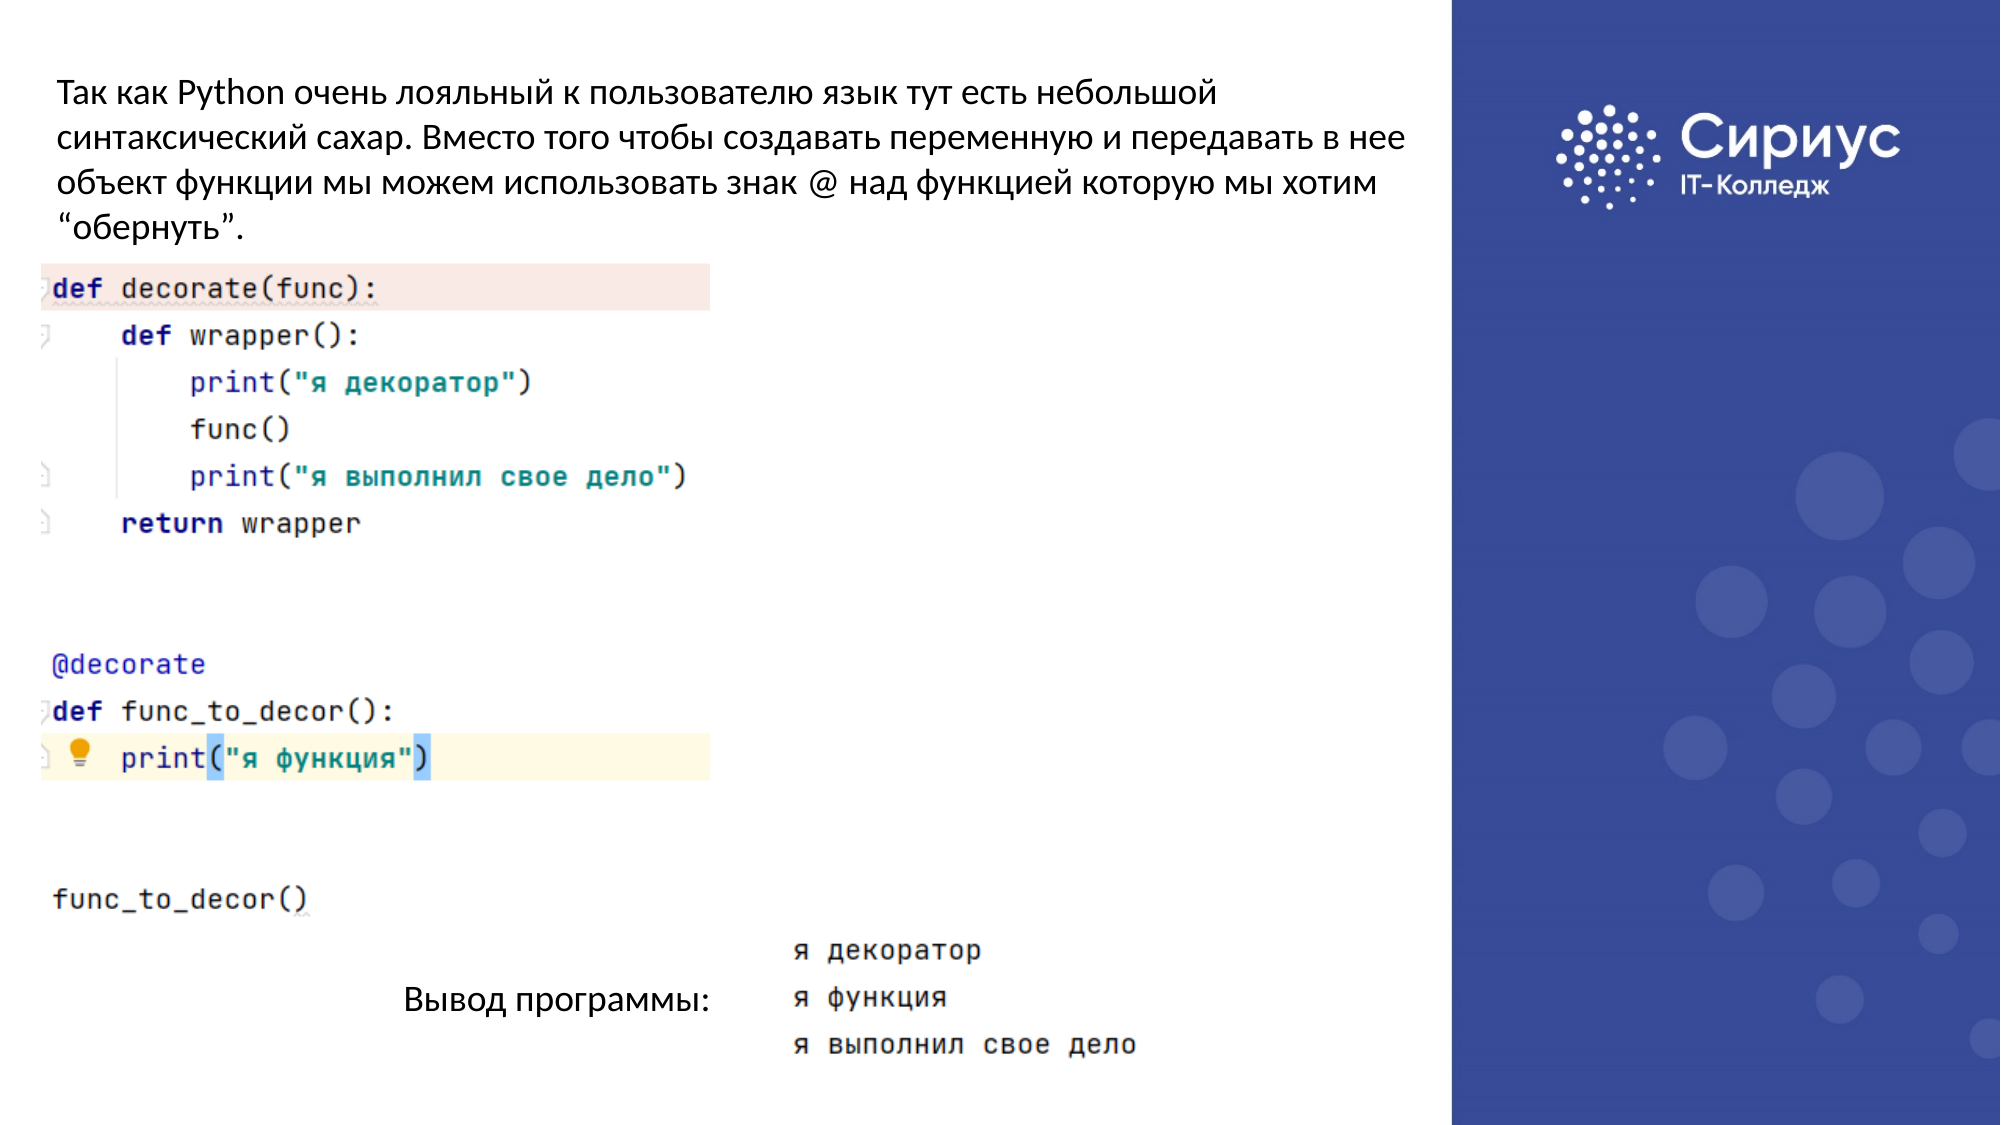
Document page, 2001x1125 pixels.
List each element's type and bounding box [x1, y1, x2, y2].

picture [776, 930, 1169, 1090]
list [0, 0, 2000, 1125]
picture [41, 256, 710, 931]
